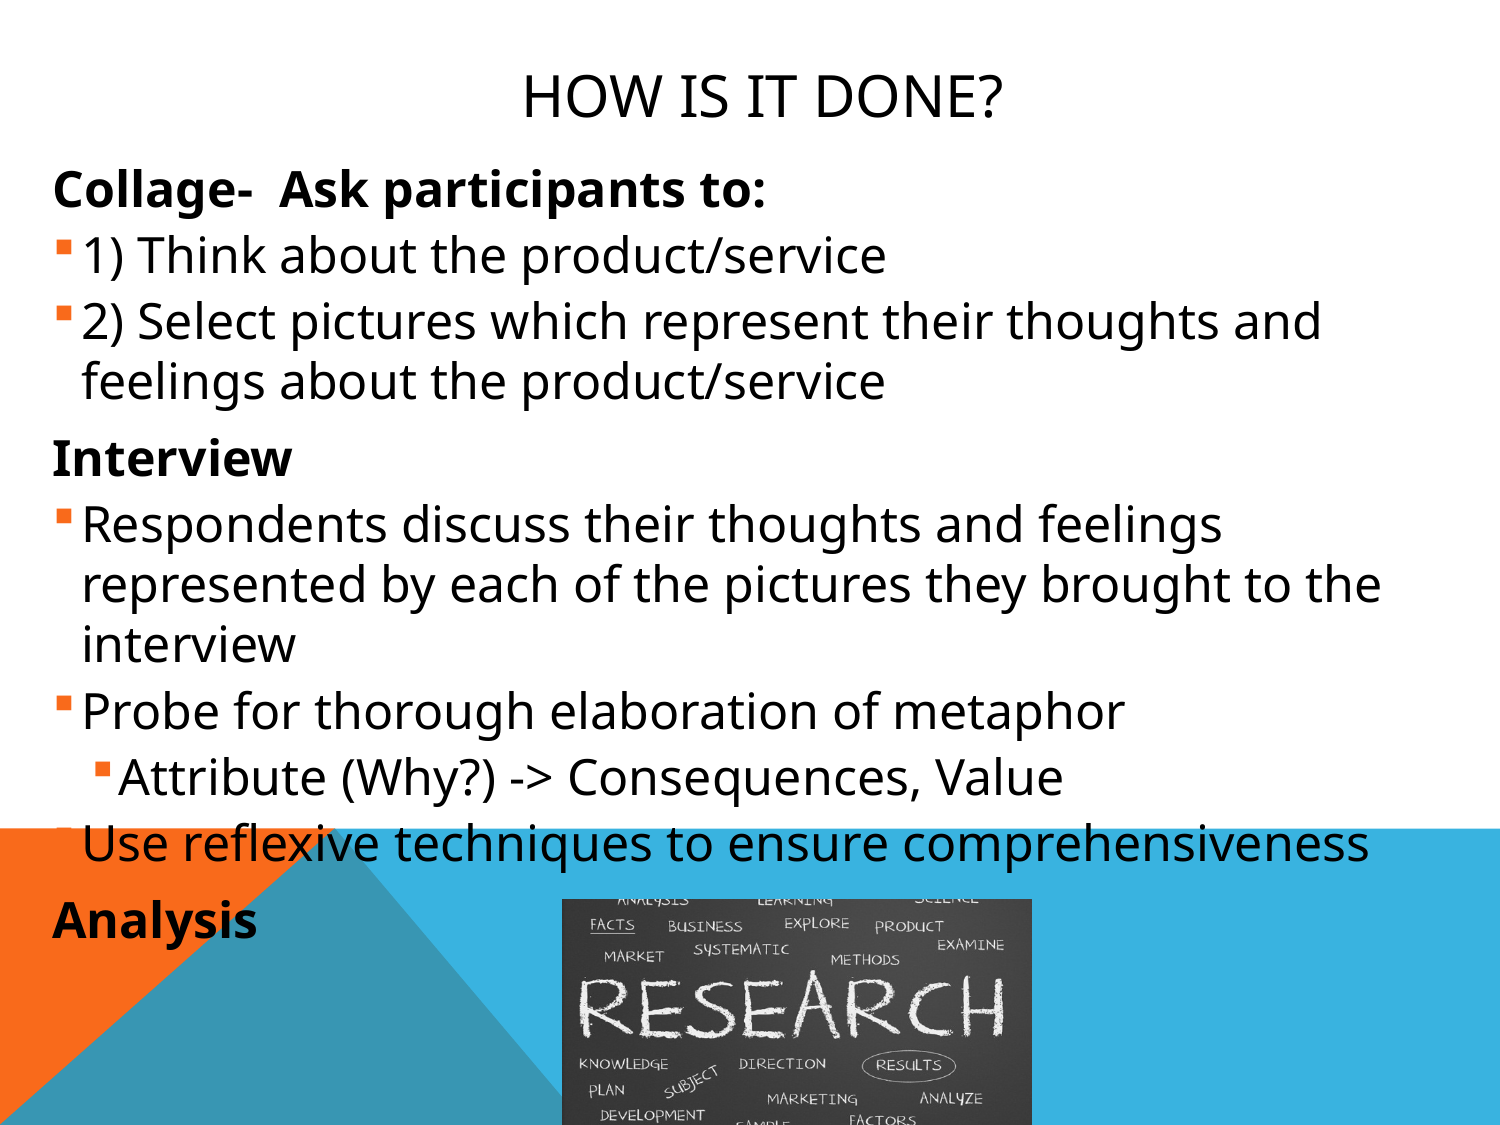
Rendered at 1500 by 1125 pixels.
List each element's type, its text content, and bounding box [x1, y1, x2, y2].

title How is it Done? [87, 24, 1438, 163]
list Collage- Ask participants to: 1) Think about the product/service 2) Select pictures which represent their thoughts and feelings about the product/service Interview Respondents discuss their thoughts and feelings represented by each of the pictures they brought to the interview Probe for thorough elaboration of metaphor Attribute (Why?) -> Consequences, Value Use reflexive techniques to ensure comprehensiveness Analysis [37, 149, 1425, 1050]
picture [562, 899, 1032, 1125]
